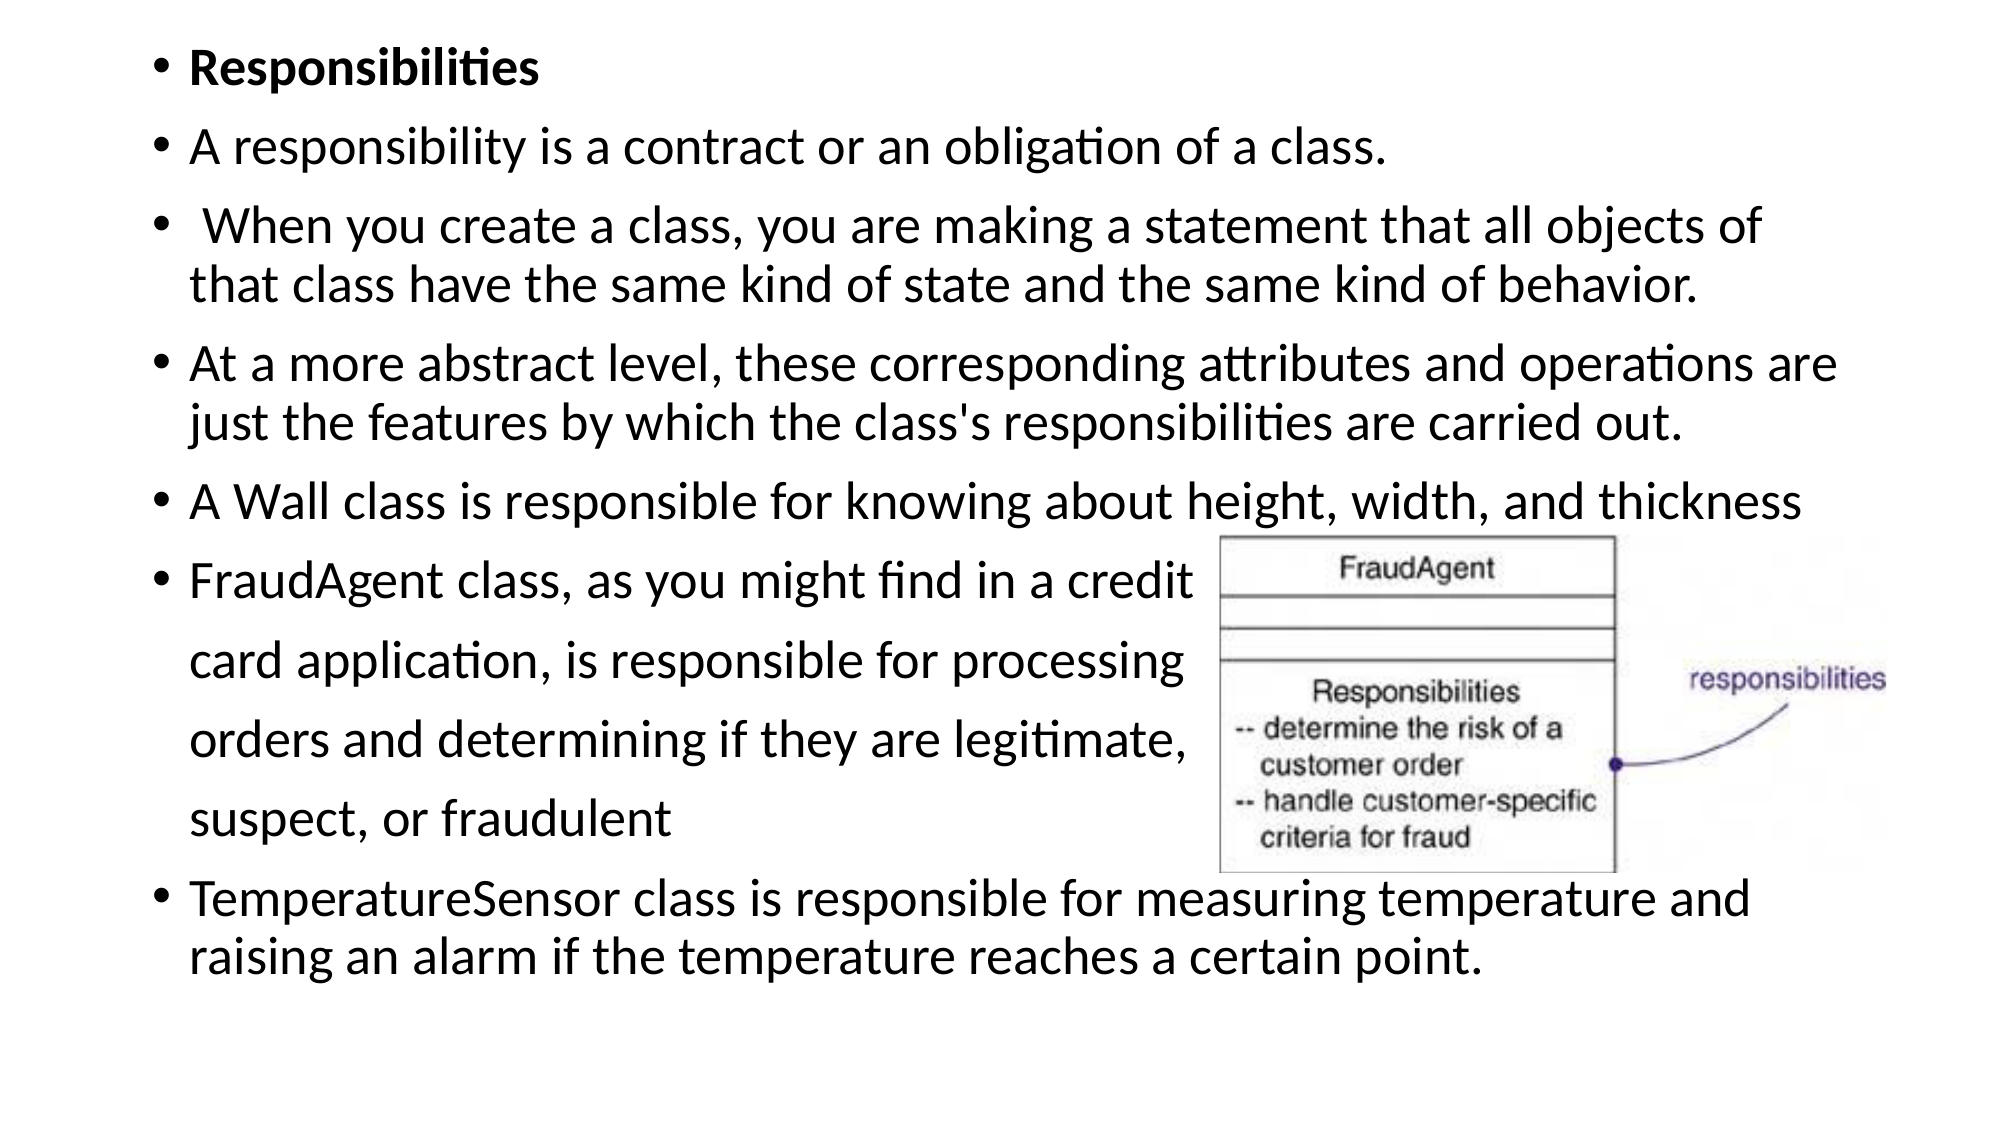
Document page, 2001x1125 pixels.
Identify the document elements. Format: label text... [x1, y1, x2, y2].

picture [1219, 534, 1887, 873]
list Responsibilities A responsibility is a contract or an obligation of a class. When you create a class, you are making a statement that all objects of that class have the same kind of state and the same kind of behavior. At a more abstract level, these corresponding attributes and operations are just the features by which the class's responsibilities are carried out. A Wall class is responsible for knowing about height, width, and thickness FraudAgent class, as you might find in a credit card application, is responsible for processing orders and determining if they are legitimate, suspect, or fraudulent TemperatureSensor class is responsible for measuring temperature and raising an alarm if the temperature reaches a certain point. [137, 31, 1863, 1096]
